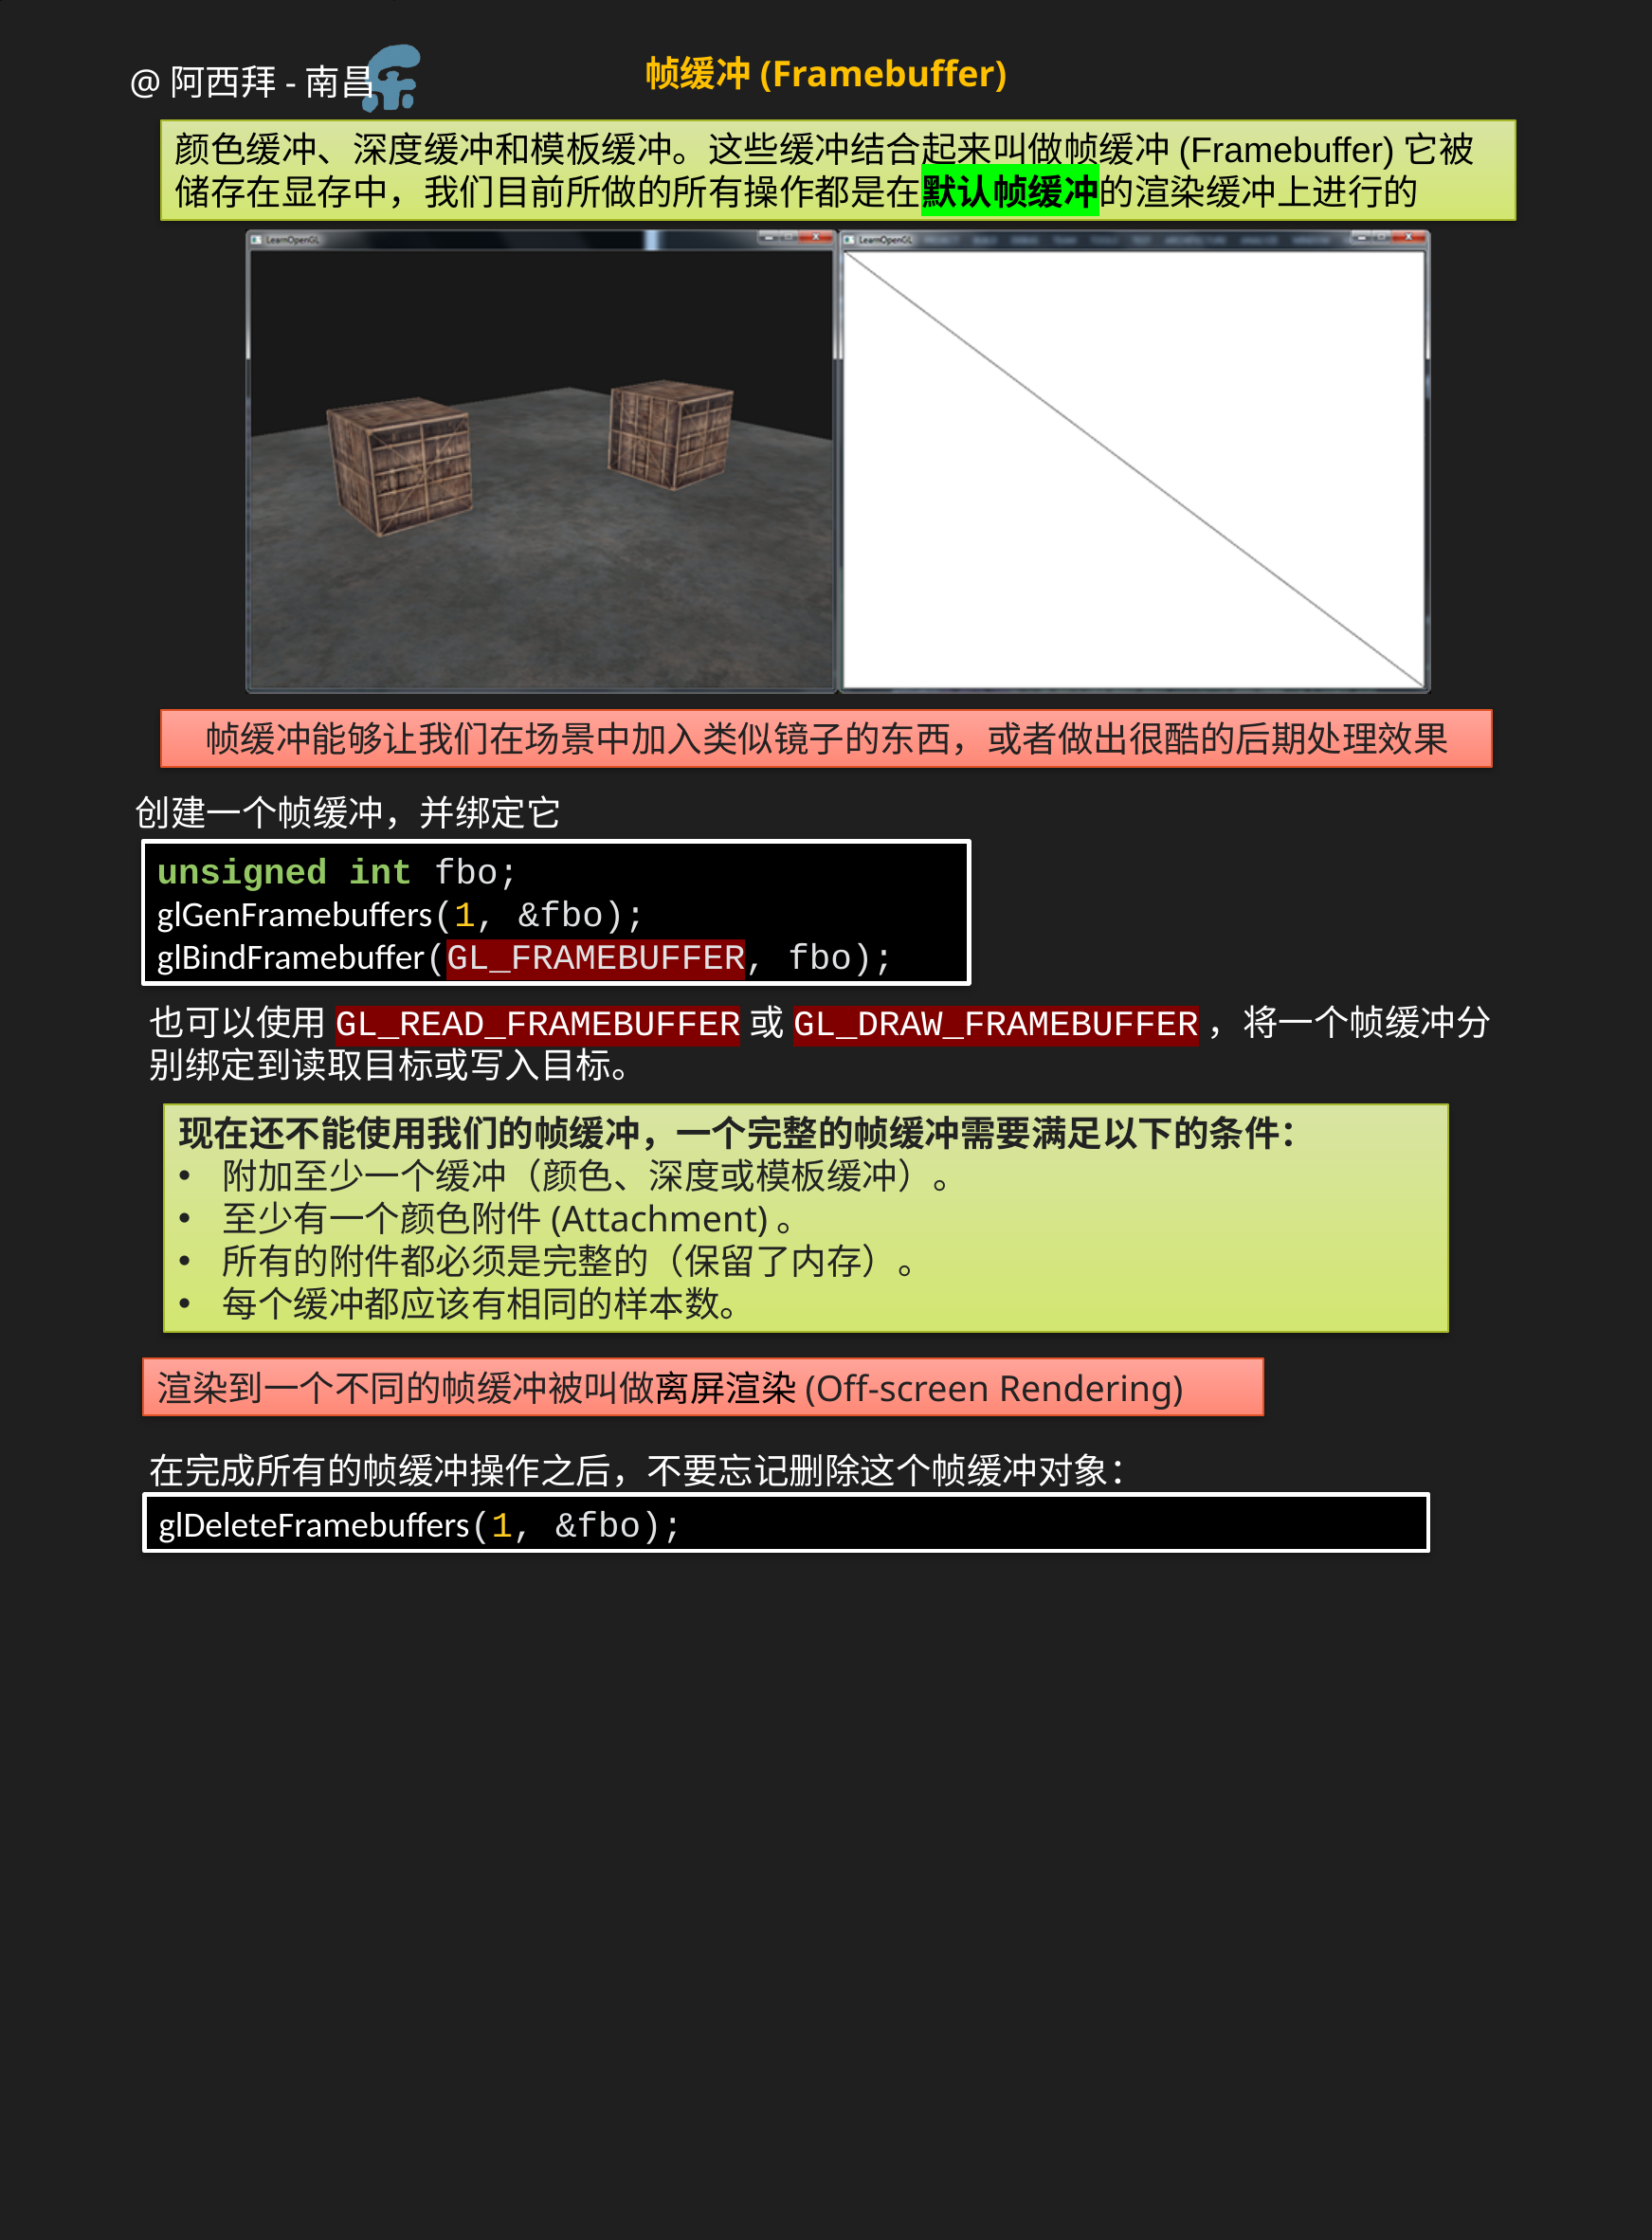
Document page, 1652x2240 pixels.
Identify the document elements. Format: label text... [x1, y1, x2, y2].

text_box 现在还不能使用我们的帧缓冲，一个完整的帧缓冲需要满足以下的条件： 附加至少一个缓冲（颜色、深度或模板缓冲）。 至少有一个颜色附件(Attachment)。 所有的附件都必须是完整的（保留了内存）。 每个缓冲都应该有相同的样本数。 [163, 1103, 1449, 1333]
text_box 渲染到一个不同的帧缓冲被叫做离屏渲染(Off-screen Rendering) [142, 1357, 1264, 1416]
text_box 创建一个帧缓冲，并绑定它 [121, 783, 807, 841]
text_box unsigned int fbo; glGenFramebuffers(1, &fbo); glBindFramebuffer(GL_FRAMEBUFFER, fbo); [141, 839, 971, 986]
text_box glDeleteFramebuffers(1, &fbo); [142, 1492, 1430, 1553]
text_box 帧缓冲(Framebuffer) [535, 44, 1117, 100]
picture [0, 0, 1652, 2240]
text_box 在完成所有的帧缓冲操作之后，不要忘记删除这个帧缓冲对象： [135, 1441, 1214, 1498]
text_box 颜色缓冲、深度缓冲和模板缓冲。这些缓冲结合起来叫做帧缓冲(Framebuffer)它被储存在显存中，我们目前所做的所有操作都是在默认帧缓冲的渲染缓冲上进行的 [160, 119, 1516, 221]
text_box 也可以使用GL_READ_FRAMEBUFFER或GL_DRAW_FRAMEBUFFER，将一个帧缓冲分别绑定到读取目标或写入目标。 [135, 993, 1516, 1093]
text_box 帧缓冲能够让我们在场景中加入类似镜子的东西，或者做出很酷的后期处理效果 [160, 709, 1493, 768]
